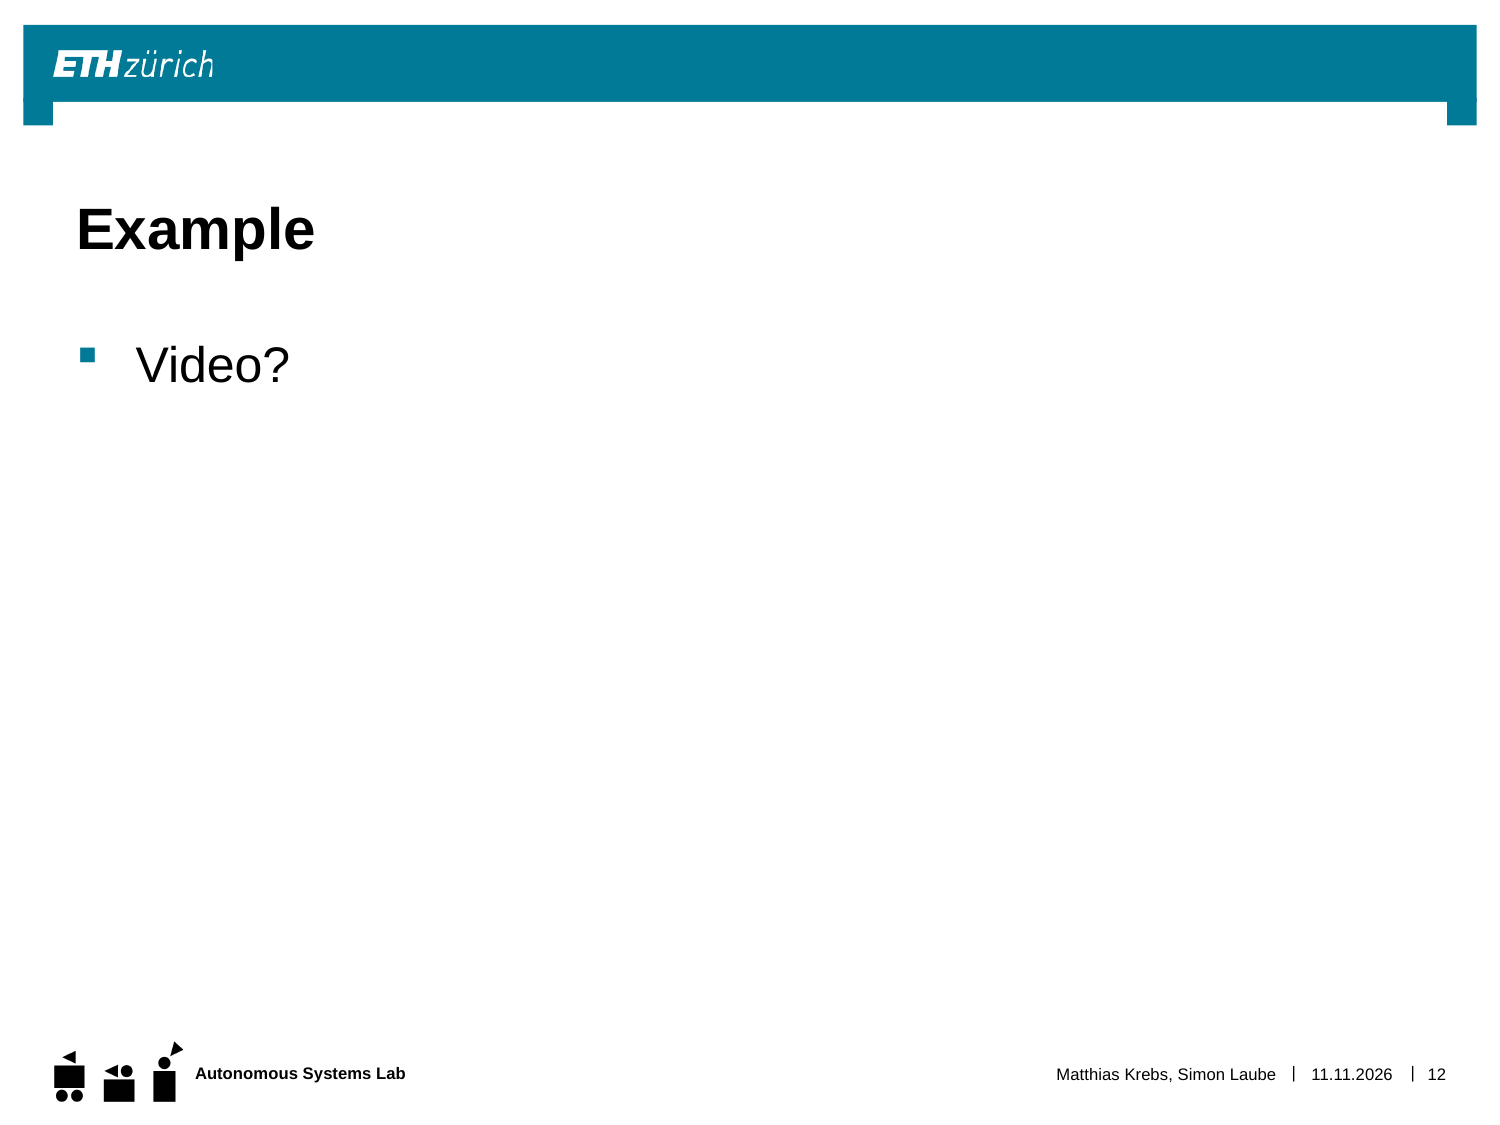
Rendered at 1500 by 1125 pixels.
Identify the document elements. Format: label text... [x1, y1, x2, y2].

list Video? [53, 332, 1447, 1023]
footer Matthias Krebs, Simon Laube [750, 1034, 1277, 1112]
title Example [53, 101, 1447, 262]
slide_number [1302, 1034, 1403, 1112]
slide_number 12 [1415, 1034, 1459, 1112]
